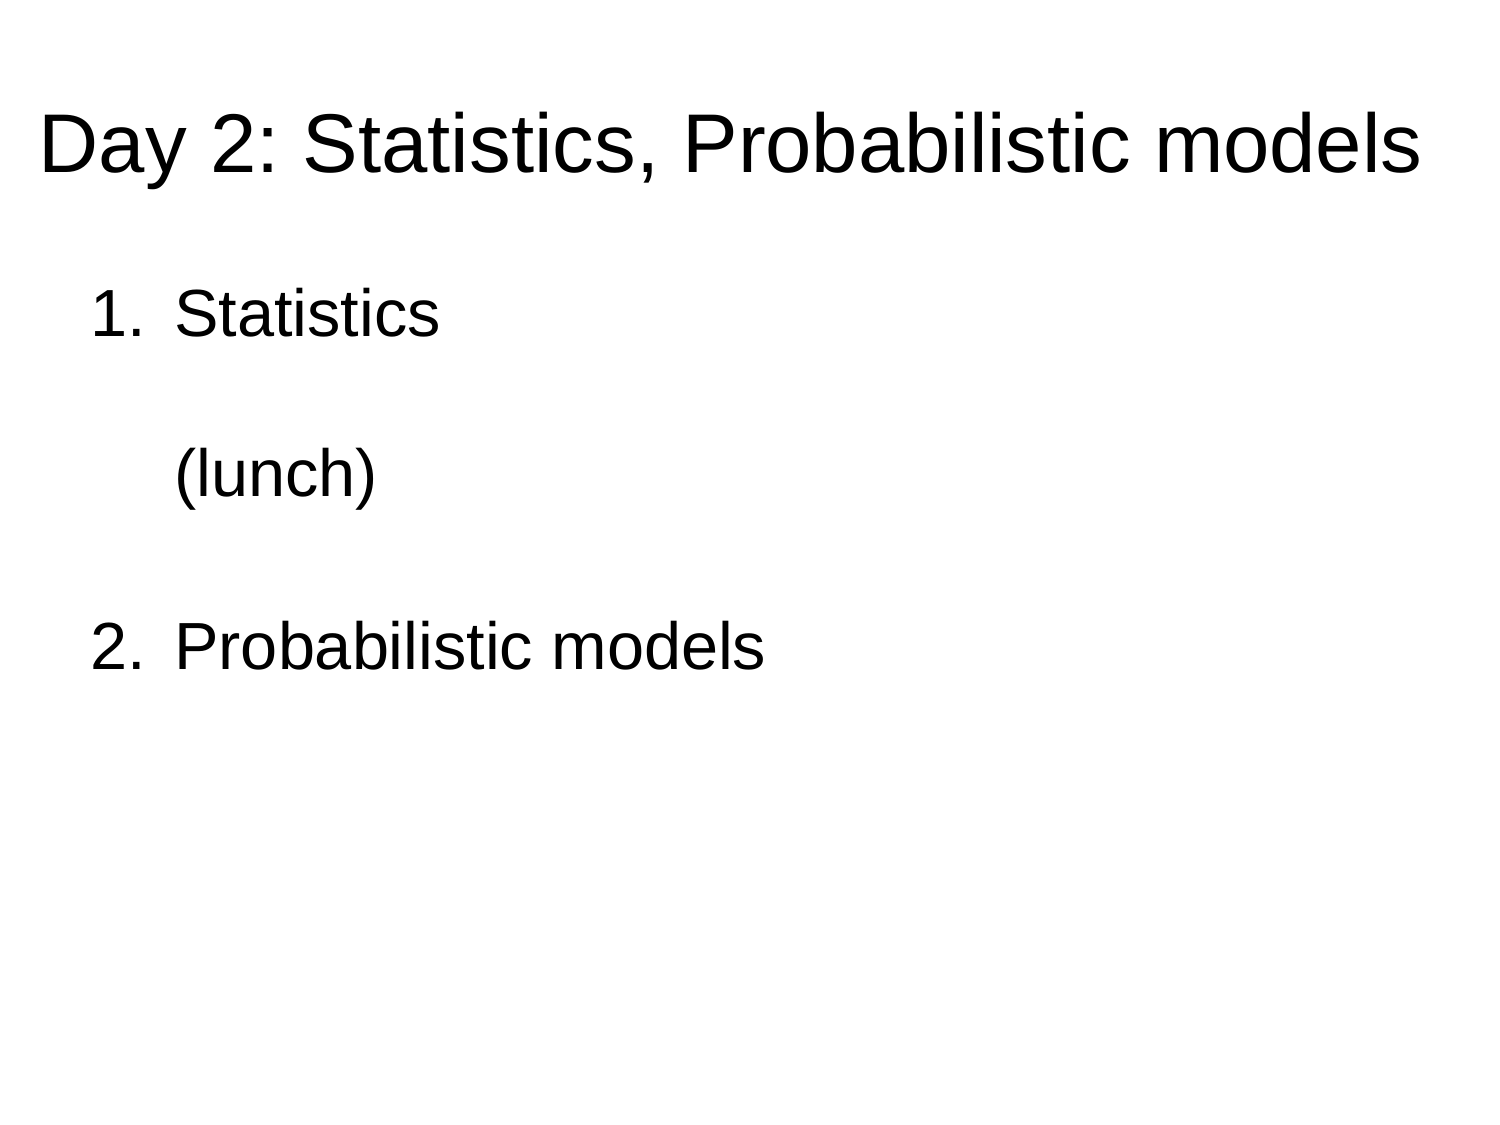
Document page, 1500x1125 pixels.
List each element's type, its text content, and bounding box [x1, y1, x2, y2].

title Day 2: Statistics, Probabilistic models [0, 45, 1500, 233]
list Statistics (lunch) Probabilistic models [75, 262, 1425, 1005]
